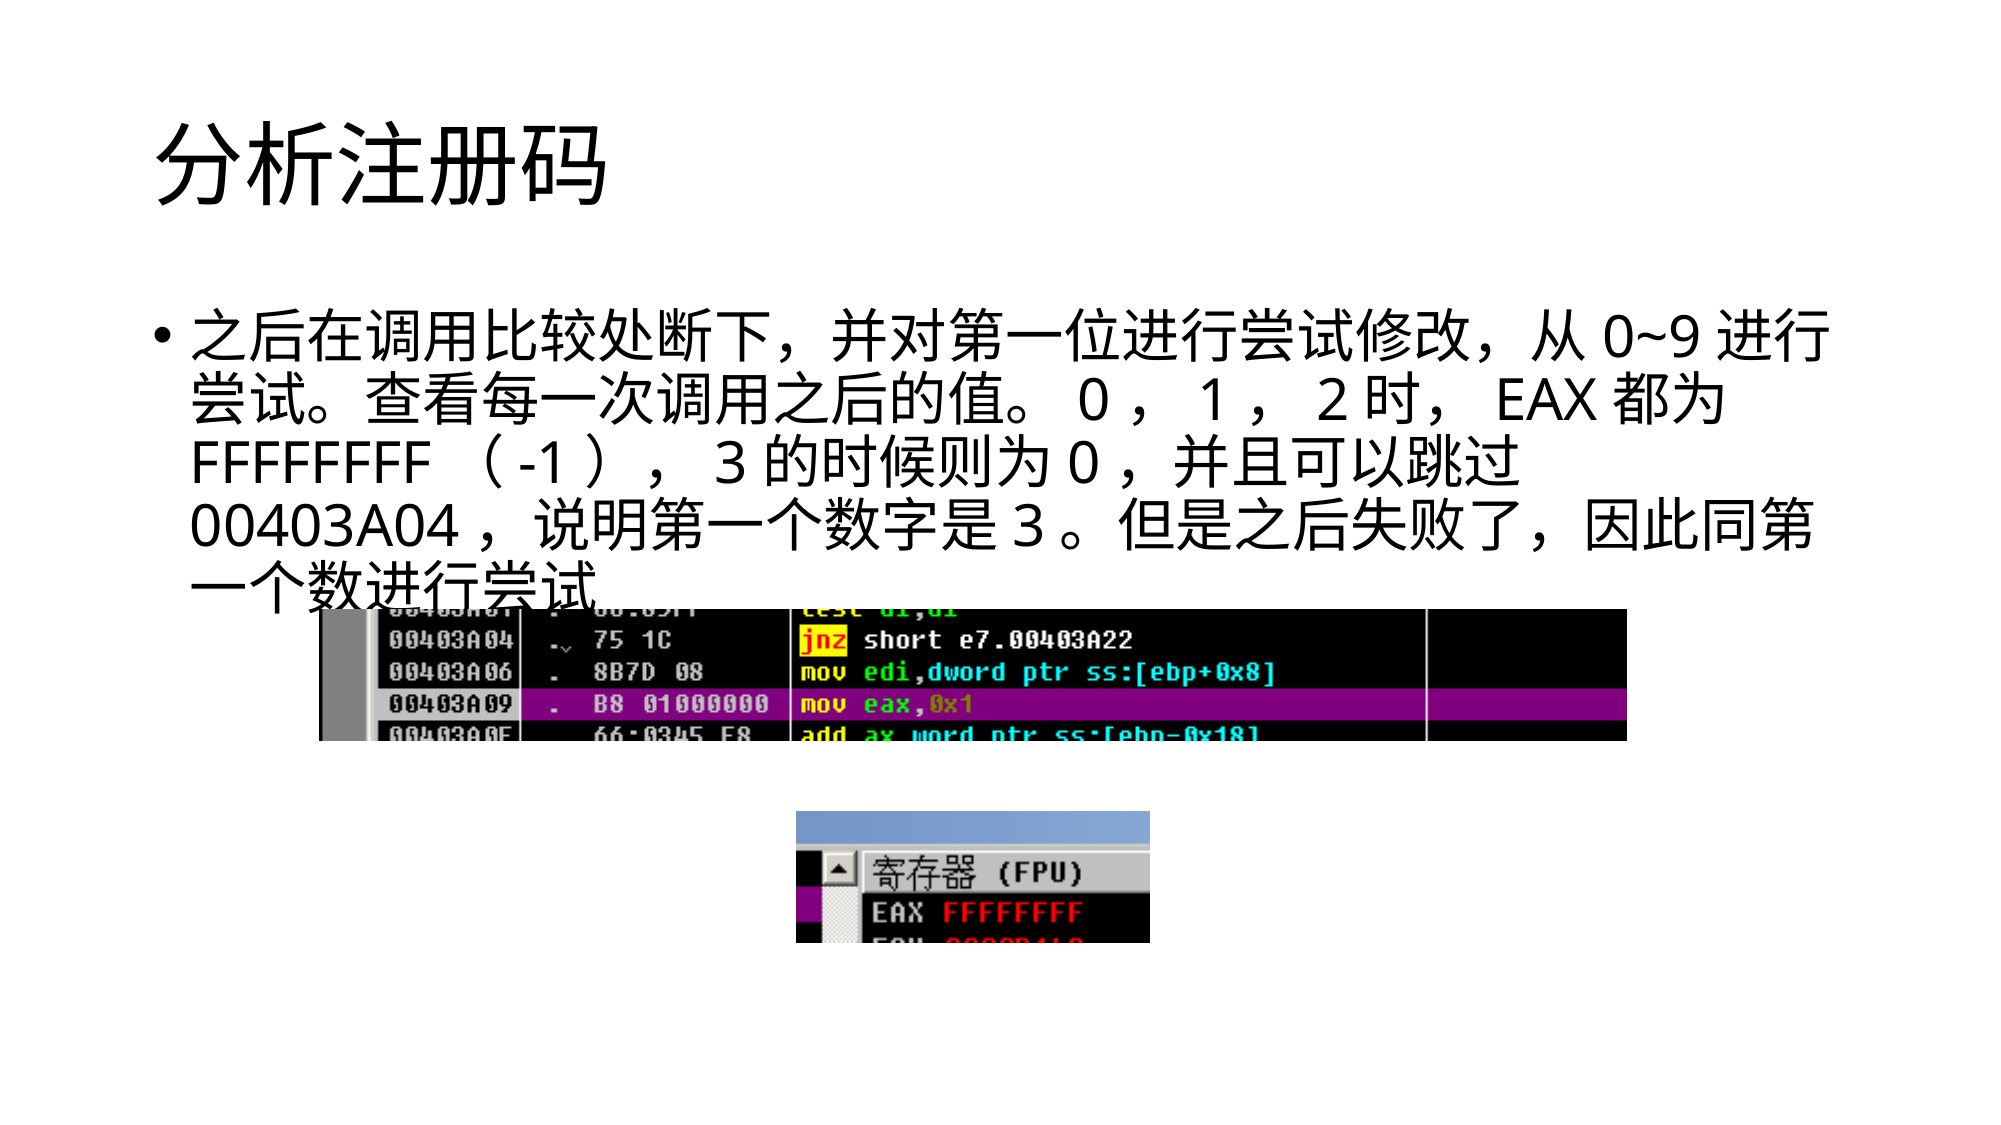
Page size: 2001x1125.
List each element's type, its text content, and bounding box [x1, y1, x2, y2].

list 之后在调用比较处断下，并对第一位进行尝试修改，从0~9进行尝试。查看每一次调用之后的值。0，1，2时，EAX都为FFFFFFFF（-1），3的时候则为0，并且可以跳过00403A04，说明第一个数字是3。但是之后失败了，因此同第一个数进行尝试 [137, 299, 1863, 1014]
picture [796, 811, 1150, 943]
picture [319, 609, 1627, 741]
title 分析注册码 [137, 59, 1863, 278]
